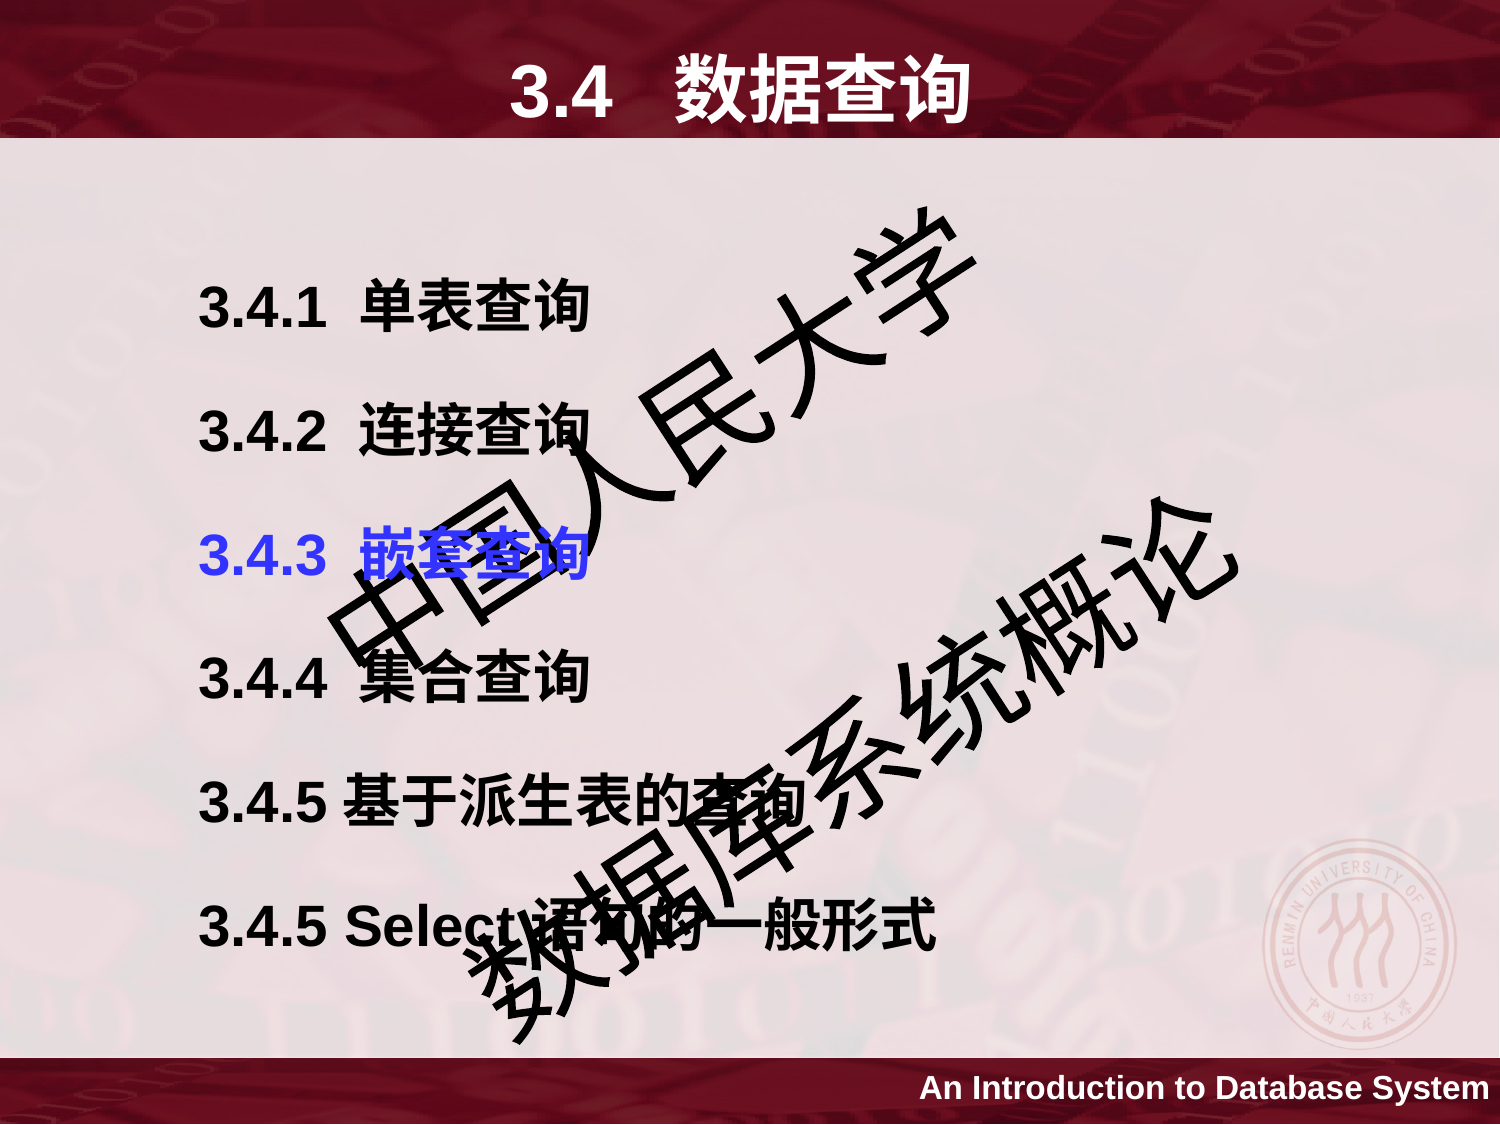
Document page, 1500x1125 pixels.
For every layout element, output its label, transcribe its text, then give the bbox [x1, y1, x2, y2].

list 3.4.1 单表查询 3.4.2 连接查询 3.4.3 嵌套查询 3.4.4 集合查询 3.4.5基于派生表的查询 3.4.5 Select语句的一般形式 [182, 219, 1071, 967]
title 3.4 数据查询 [74, 0, 1426, 181]
picture [0, 0, 1500, 1125]
